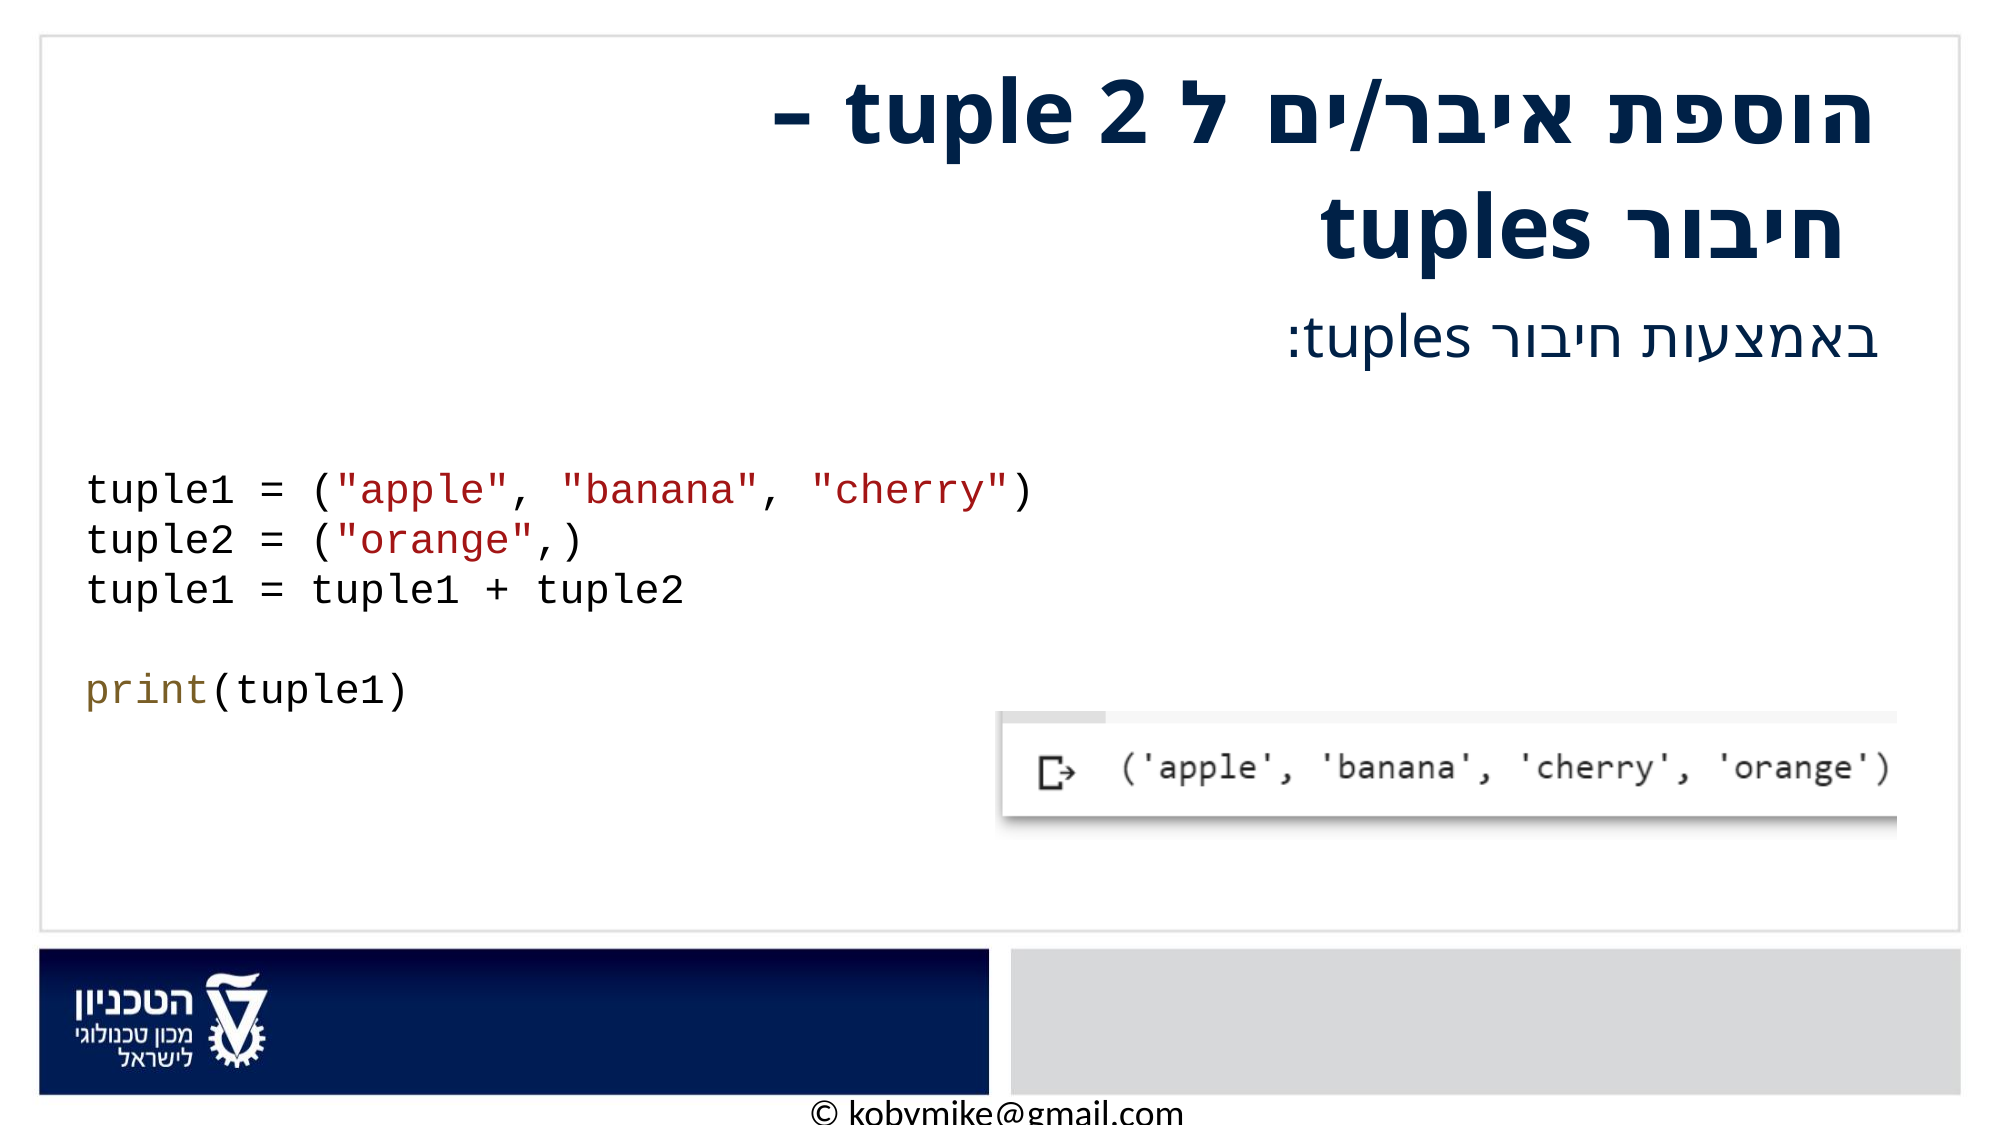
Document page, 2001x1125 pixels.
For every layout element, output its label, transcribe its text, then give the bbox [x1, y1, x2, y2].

picture [1079, 1118, 1086, 1124]
list הוספת איבר/ים ל tuple 2 – חיבור tuples [57, 59, 1933, 286]
text_box tuple1 = ("apple", "banana", "cherry") tuple2 = ("orange",) tuple1 = tuple1 + tuple2 print(tuple1) [69, 454, 1070, 720]
picture [1061, 1110, 1068, 1125]
picture [1171, 1110, 1178, 1125]
picture [937, 1110, 944, 1125]
picture [0, 0, 2000, 1125]
picture [1139, 1110, 1149, 1124]
picture [869, 1110, 879, 1124]
picture [854, 1117, 860, 1125]
picture [1032, 1110, 1039, 1117]
picture [965, 1117, 971, 1125]
picture [1160, 1110, 1167, 1125]
picture [890, 1110, 899, 1124]
picture [813, 1102, 835, 1125]
picture [926, 1110, 933, 1125]
picture [1006, 1111, 1013, 1121]
list באמצעות חיבור tuples: [57, 299, 1933, 412]
picture [979, 1110, 988, 1115]
picture [1050, 1110, 1057, 1125]
